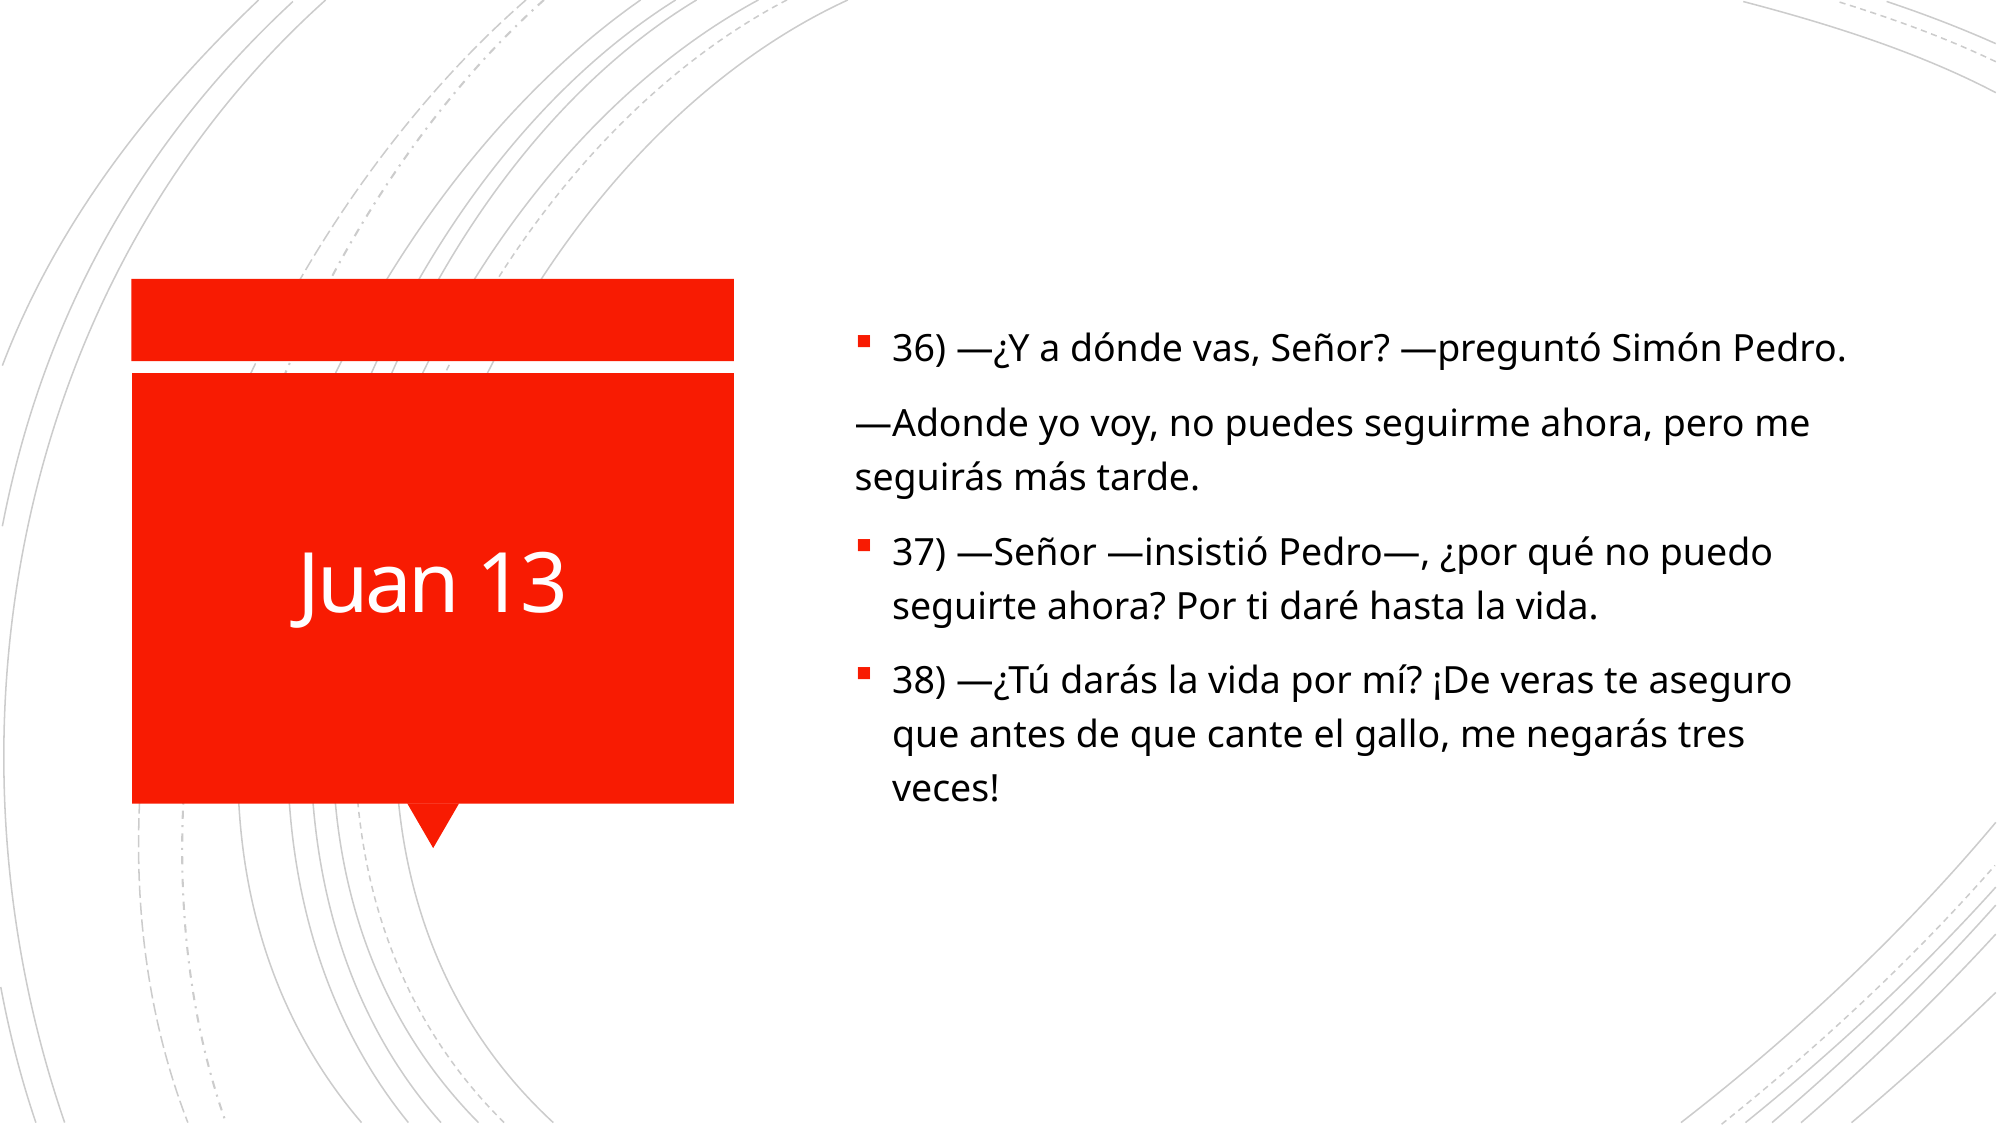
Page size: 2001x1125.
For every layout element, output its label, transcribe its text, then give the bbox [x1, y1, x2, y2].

title Juan 13 [145, 385, 720, 789]
list 36) —¿Y a dónde vas, Señor? —preguntó Simón Pedro. —Adonde yo voy, no puedes seguirme ahora, pero me seguirás más tarde. 37) —Señor —insistió Pedro—, ¿por qué no puedo seguirte ahora? Por ti daré hasta la vida. 38) —¿Tú darás la vida por mí? ¡De veras te aseguro que antes de que cante el gallo, me negarás tres veces! [839, 131, 1871, 993]
